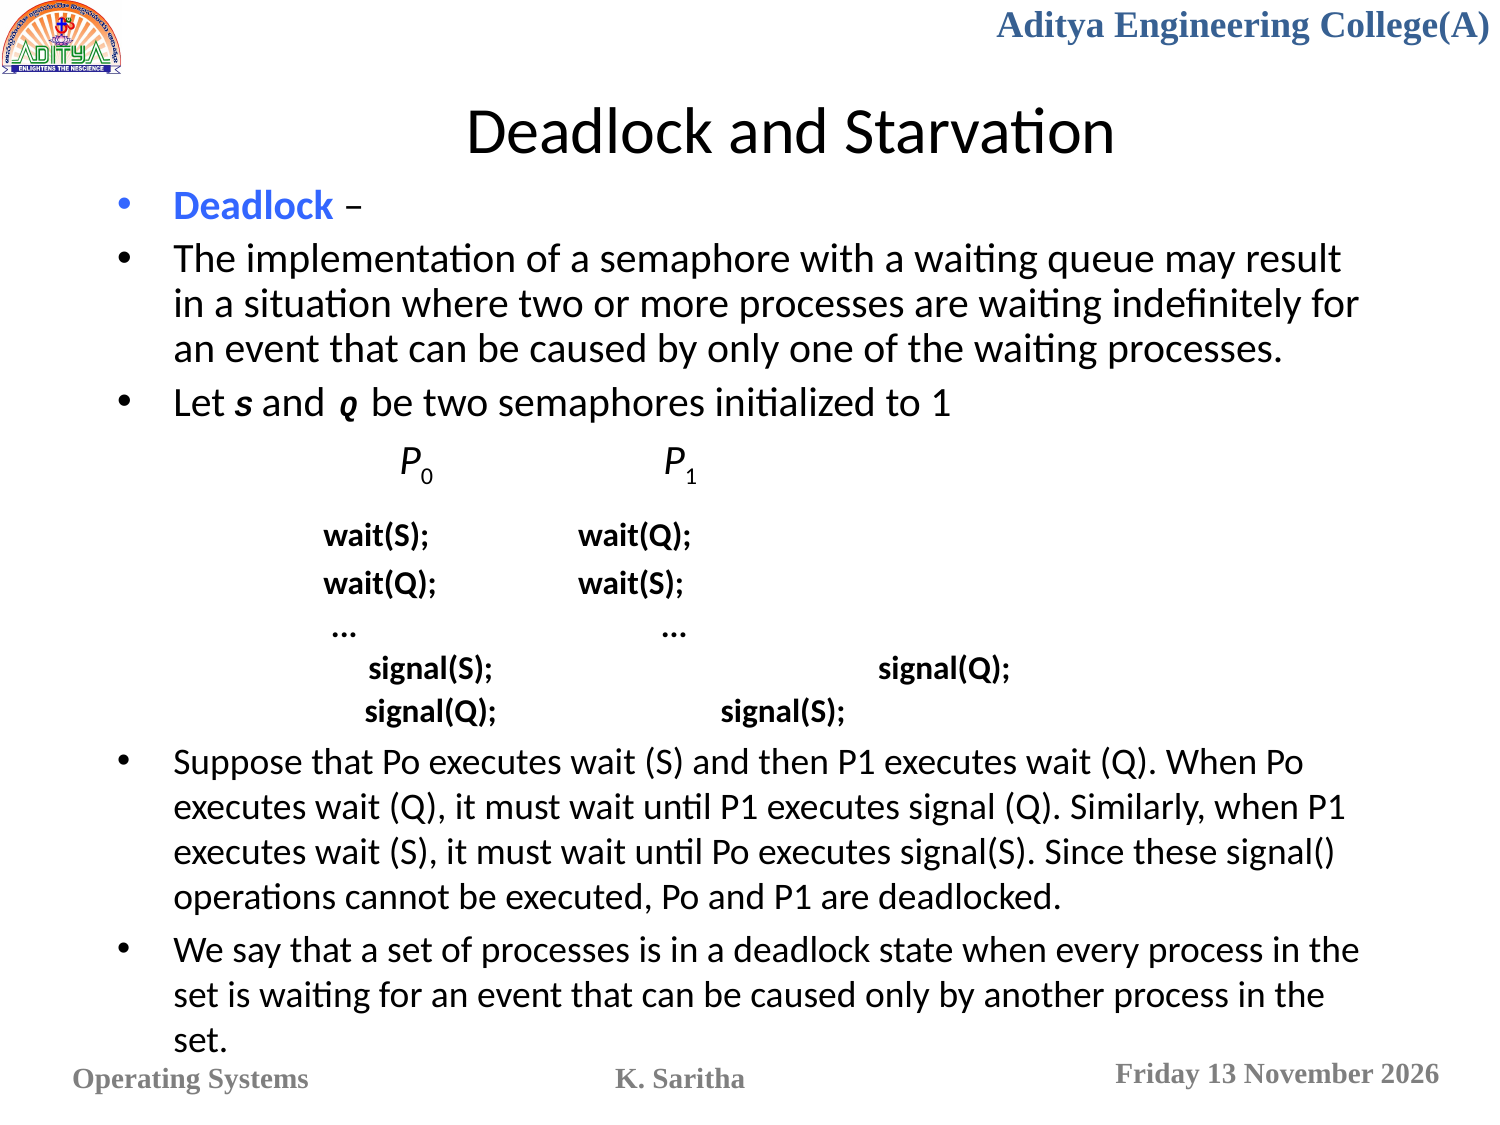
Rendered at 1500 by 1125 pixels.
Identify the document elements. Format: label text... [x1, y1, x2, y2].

list Deadlock – The implementation of a semaphore with a waiting queue may result in a situation where two or more processes are waiting indefinitely for an event that can be caused by only one of the waiting processes. Let S and Q be two semaphores initialized to 1 P0 P1 wait(S); wait(Q); wait(Q); wait(S); ... ... signal(S); signal(Q); signal(Q); signal(S); Suppose that Po executes wait (S) and then P1 executes wait (Q). When Po executes wait (Q), it must wait until P1 executes signal (Q). Similarly, when P1 executes wait (S), it must wait until Po executes signal(S). Since these signal() operations cannot be executed, Po and P1 are deadlocked. We say that a set of processes is in a deadlock state when every process in the set is waiting for an event that can be caused only by another process in the set. [102, 176, 1388, 1010]
picture [0, 0, 122, 75]
title Deadlock and Starvation [159, 79, 1425, 175]
